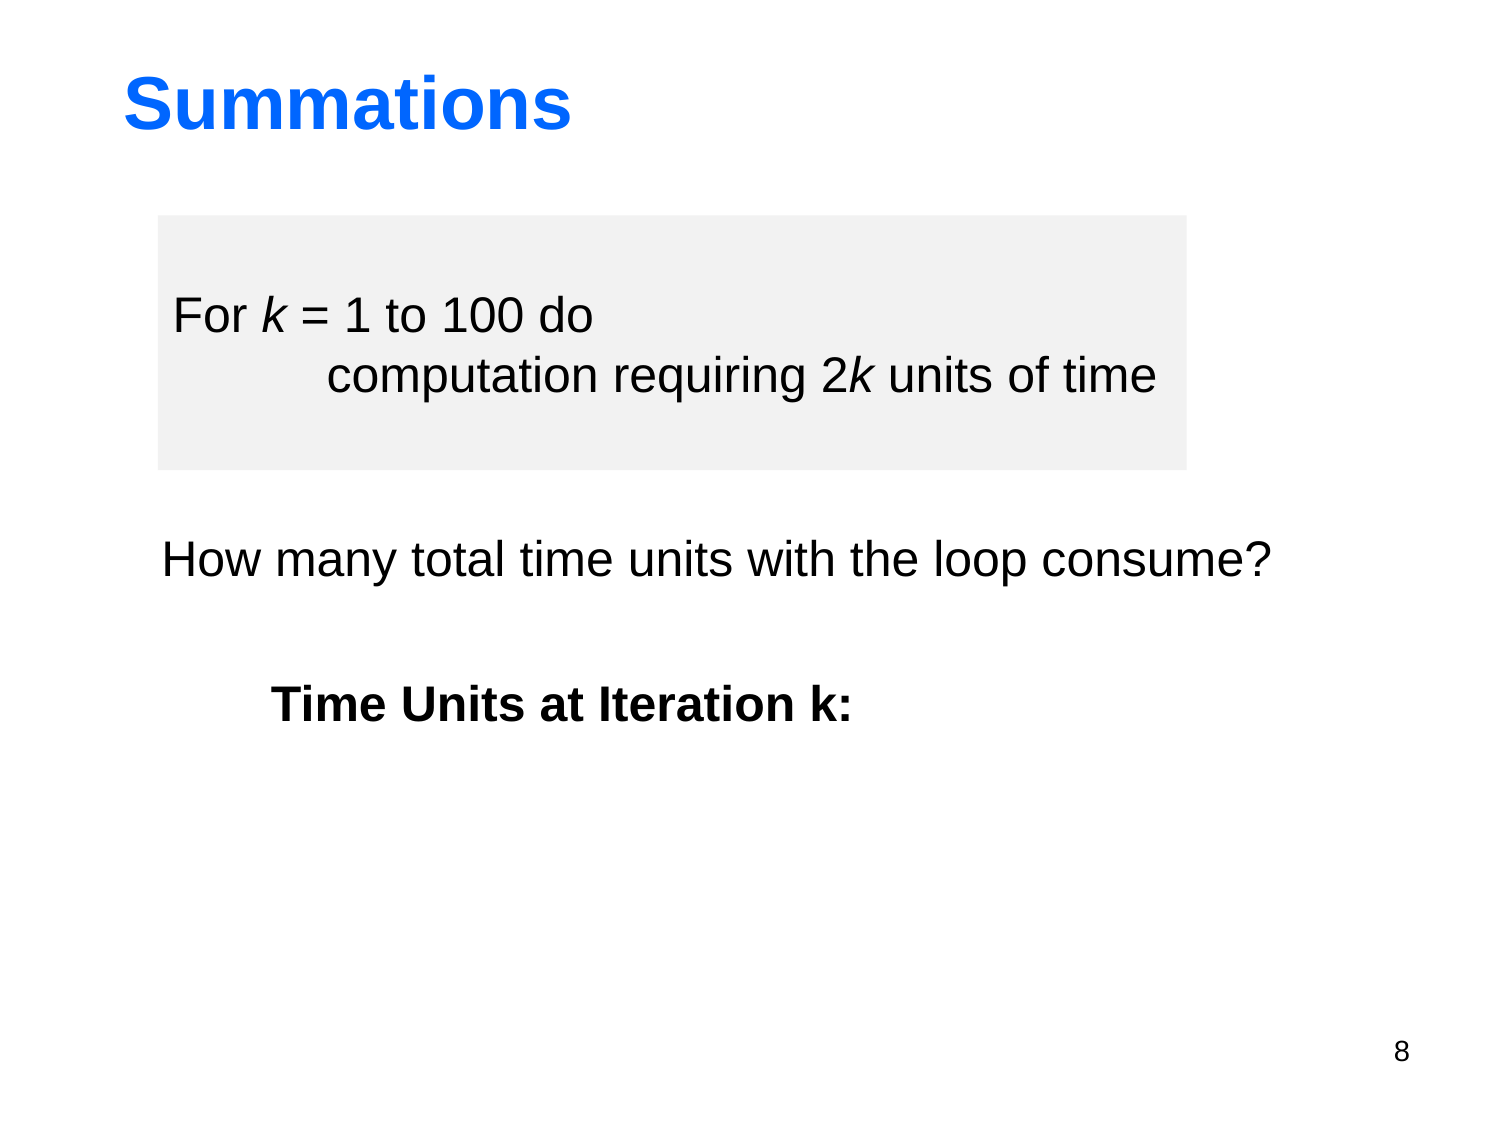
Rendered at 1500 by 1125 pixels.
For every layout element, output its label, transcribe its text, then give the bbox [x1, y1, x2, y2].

title Summations [108, 48, 1384, 151]
slide_number 8 [1074, 1024, 1426, 1103]
text_box How many total time units with the loop consume? [146, 519, 1288, 594]
text_box For k = 1 to 100 do computation requiring 2k units of time [157, 215, 1187, 471]
